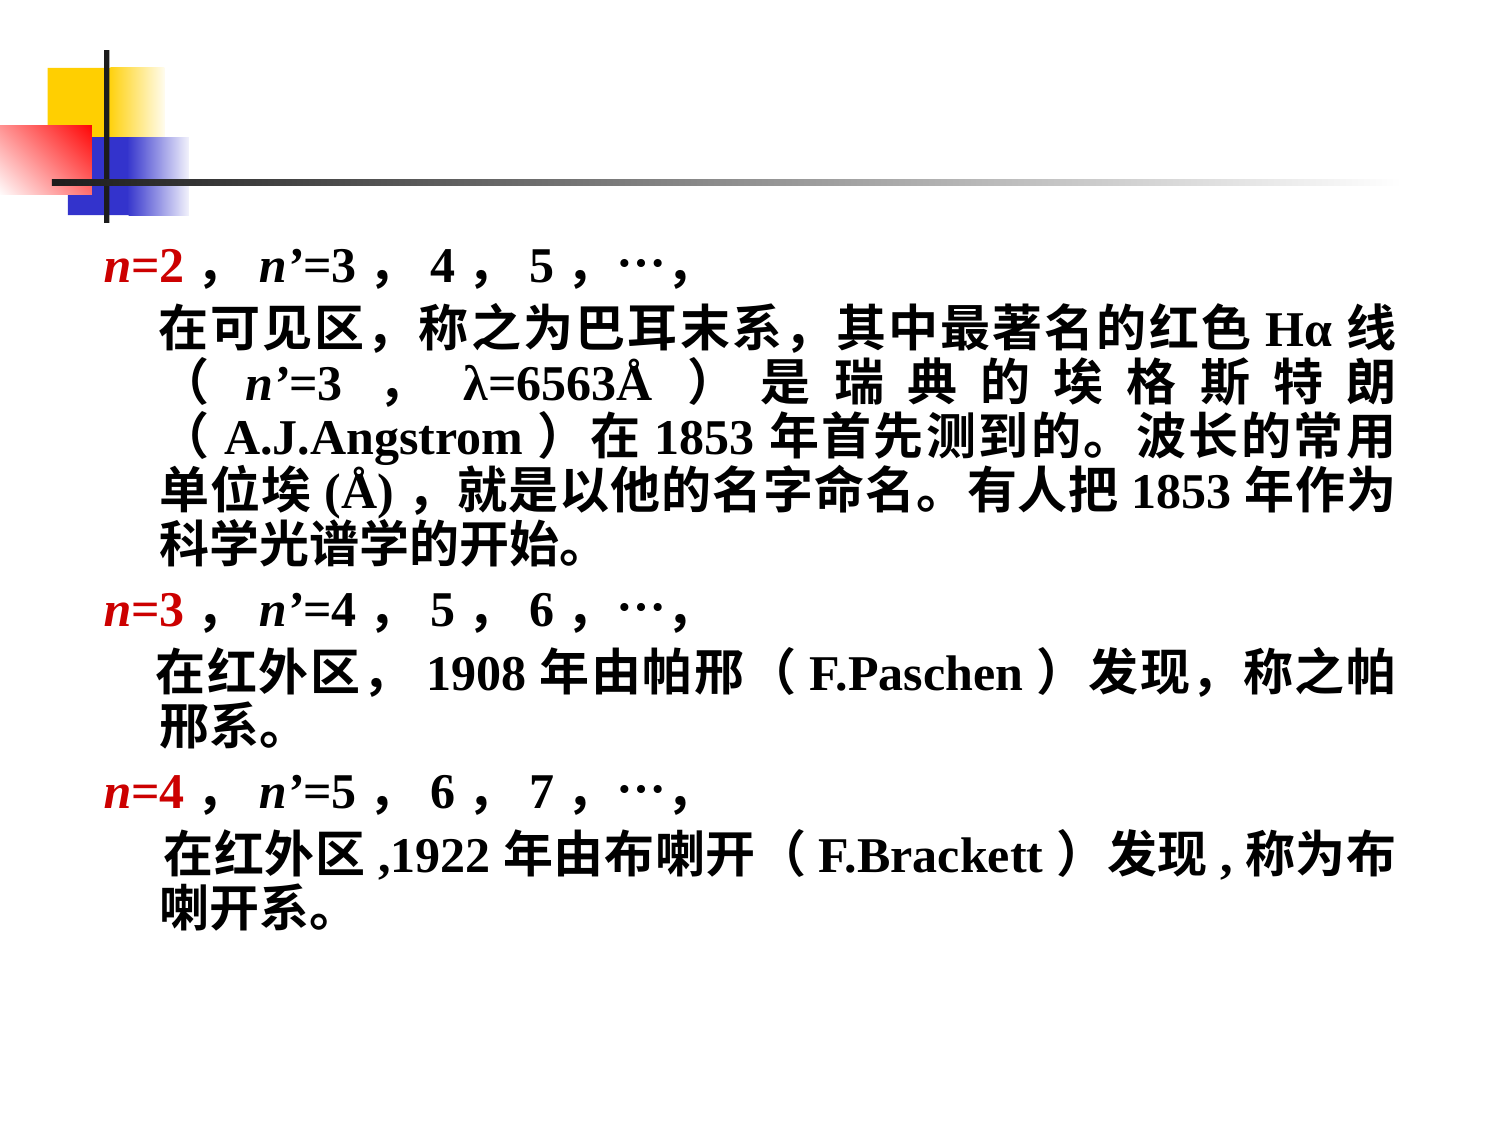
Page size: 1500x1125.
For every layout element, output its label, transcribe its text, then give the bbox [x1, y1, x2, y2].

list n=2，n’=3，4，5，…， 在可见区，称之为巴耳末系，其中最著名的红色Hα线（n’=3，λ=6563Å）是瑞典的埃格斯特朗（A.J.Angstrom）在1853年首先测到的。波长的常用单位埃(Å)，就是以他的名字命名。有人把1853年作为科学光谱学的开始。 n=3，n’=4，5，6，…， 在红外区，1908年由帕邢（F.Paschen）发现，称之帕邢系。 n=4，n’=5，6，7，…， 在红外区,1922年由布喇开（F.Brackett）发现,称为布喇开系。 [88, 231, 1412, 1125]
